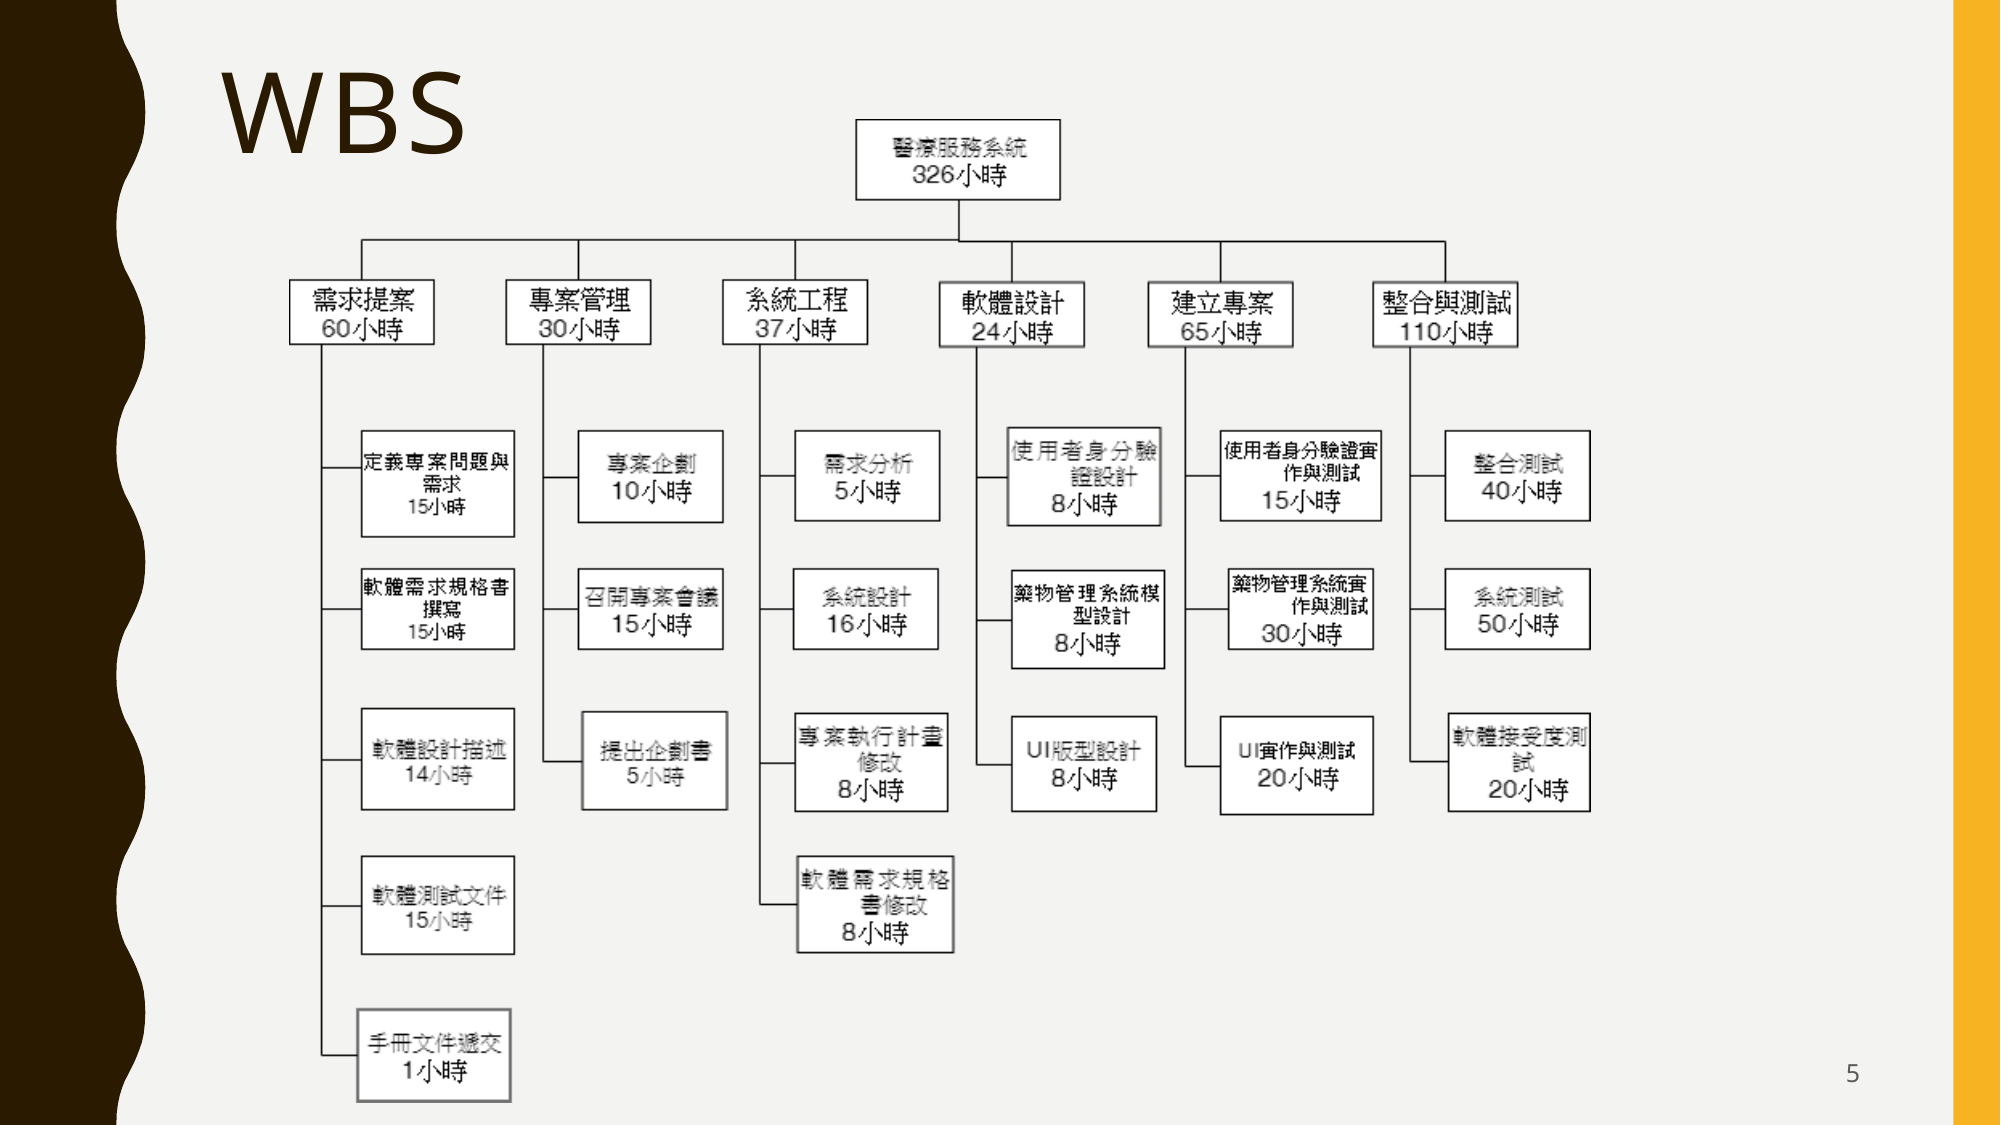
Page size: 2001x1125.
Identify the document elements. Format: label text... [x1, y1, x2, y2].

title WBS [205, 48, 591, 294]
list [289, 119, 1591, 1103]
slide_number 5 [1591, 1045, 1875, 1103]
